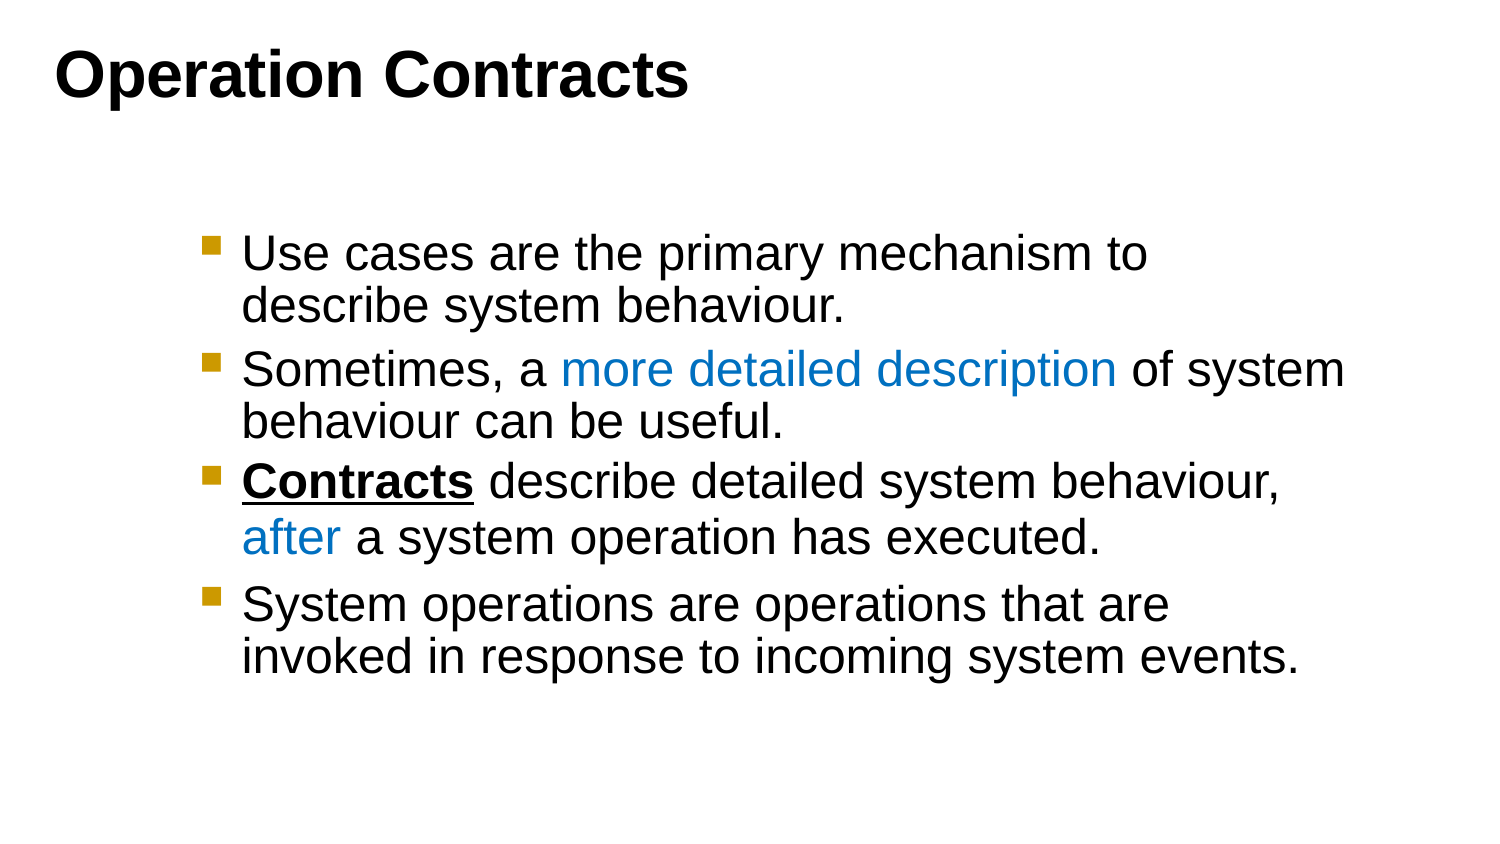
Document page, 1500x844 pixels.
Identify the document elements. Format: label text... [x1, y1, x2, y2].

text_box Use cases are the primary mechanism to describe system behaviour. Sometimes, a more detailed description of system behaviour can be useful. Contracts describe detailed system behaviour, after a system operation has executed. System operations are operations that are invoked in response to incoming system events. [194, 220, 1388, 748]
title Operation Contracts [53, 29, 833, 172]
